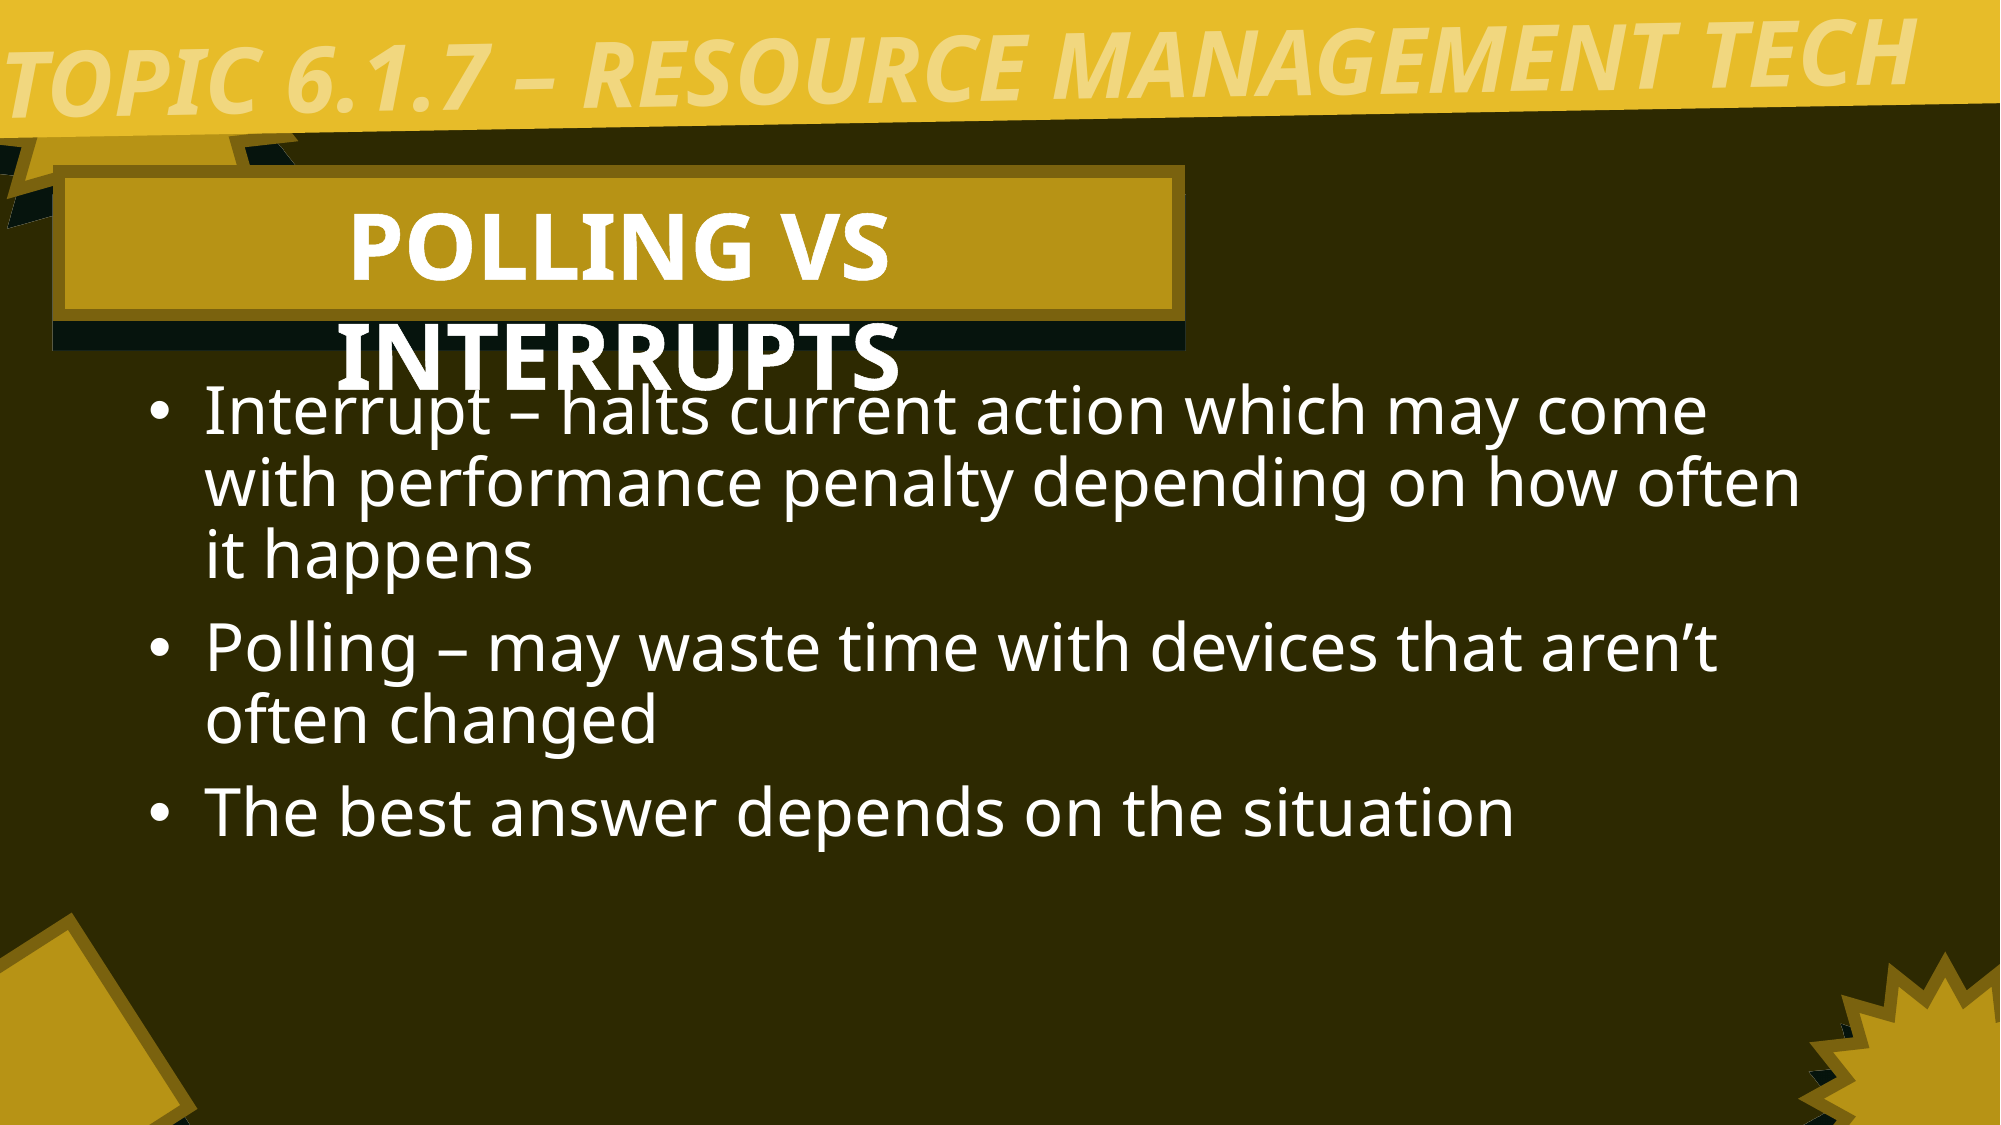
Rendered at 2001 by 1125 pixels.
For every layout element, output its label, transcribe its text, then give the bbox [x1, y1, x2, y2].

text_box [1807, 961, 2000, 1125]
text_box [0, 134, 290, 193]
text_box [0, 919, 192, 1125]
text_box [0, 0, 2000, 126]
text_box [58, 170, 1180, 641]
subtitle Interrupt – halts current action which may come with performance penalty depending on how often it happens Polling – may waste time with devices that aren’t often changed The best answer depends on the situation [133, 369, 1857, 1078]
